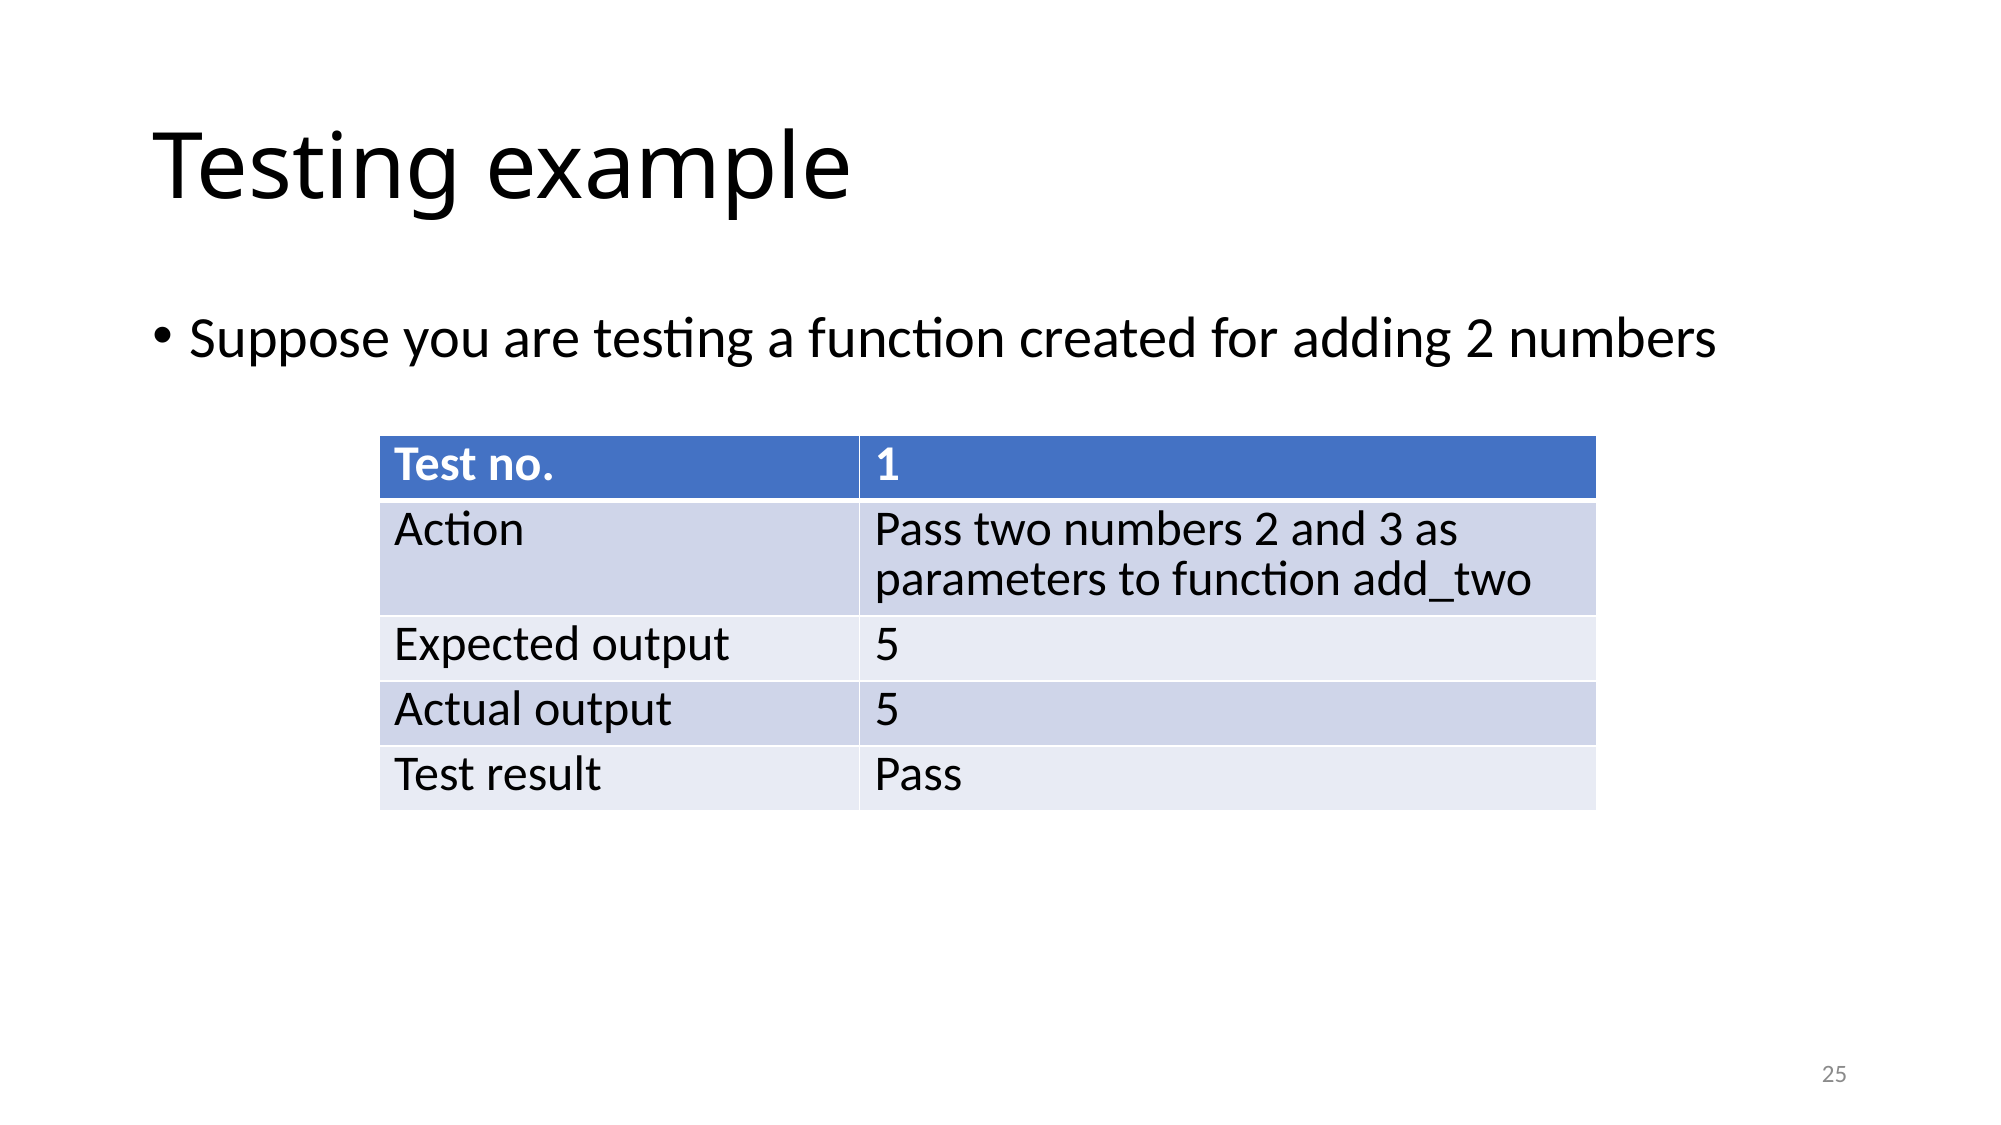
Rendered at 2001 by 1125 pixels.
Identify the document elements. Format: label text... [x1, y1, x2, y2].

table_cell 5 [860, 617, 1596, 680]
table_cell Expected output [380, 617, 859, 680]
table_cell Actual output [380, 682, 859, 745]
table_cell Action [380, 503, 859, 615]
table_cell 5 [860, 682, 1596, 745]
slide_number 25 [1412, 1042, 1863, 1103]
table_cell Pass [860, 747, 1596, 810]
table_header Test no. [380, 436, 859, 498]
table_cell Pass two numbers 2 and 3 as parameters to function add_two [860, 503, 1596, 615]
table_cell Test result [380, 747, 859, 810]
list Suppose you are testing a function created for adding 2 numbers [137, 299, 1863, 1014]
title Testing example [137, 59, 1863, 278]
table_header 1 [860, 436, 1596, 498]
